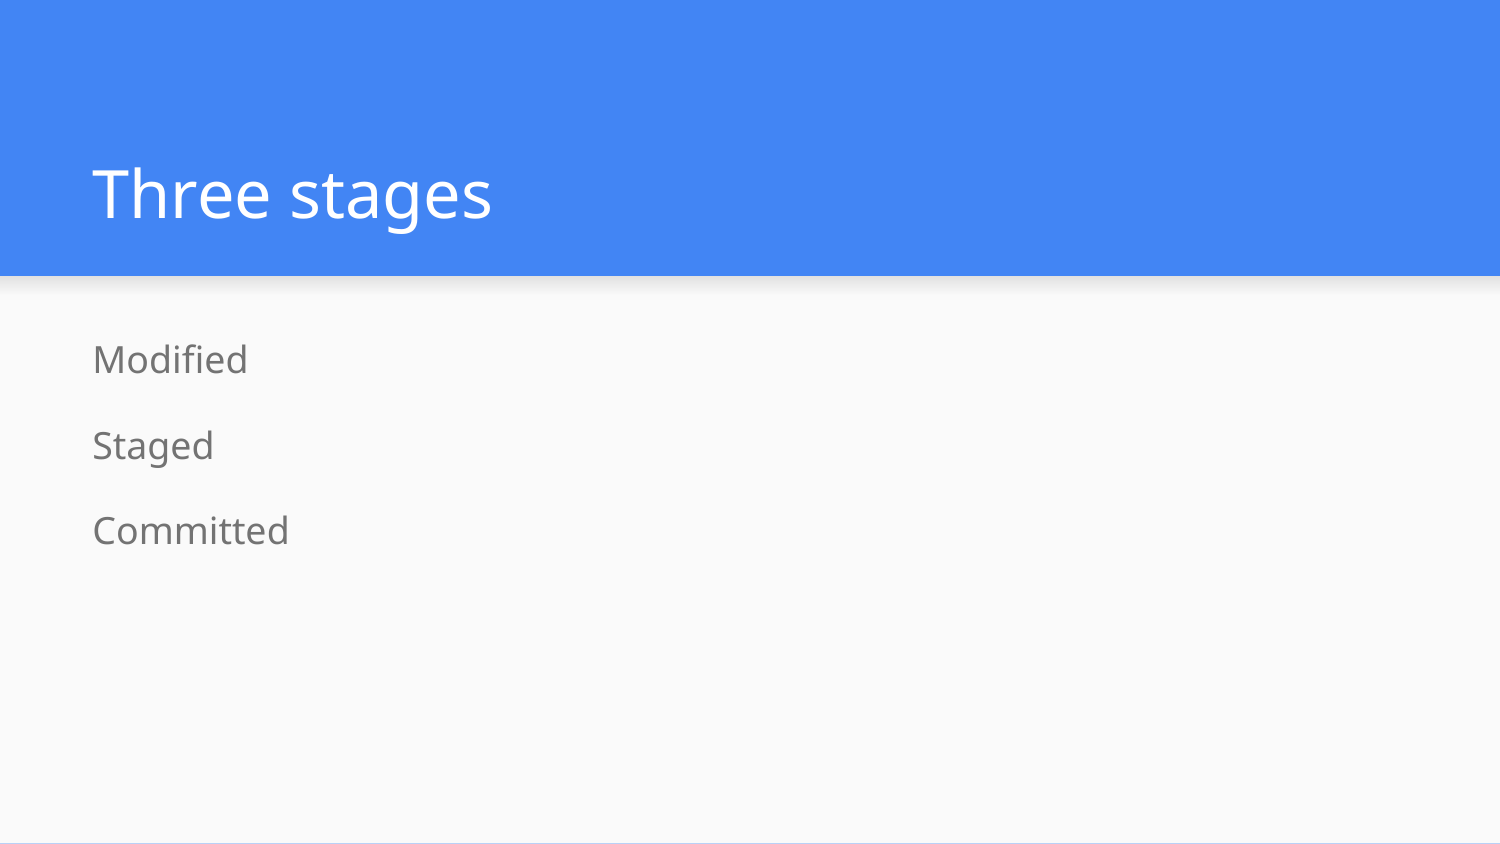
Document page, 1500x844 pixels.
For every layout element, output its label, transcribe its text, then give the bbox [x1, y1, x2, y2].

title Three stages [77, 121, 1427, 248]
list Modified Staged Committed [77, 314, 1427, 760]
